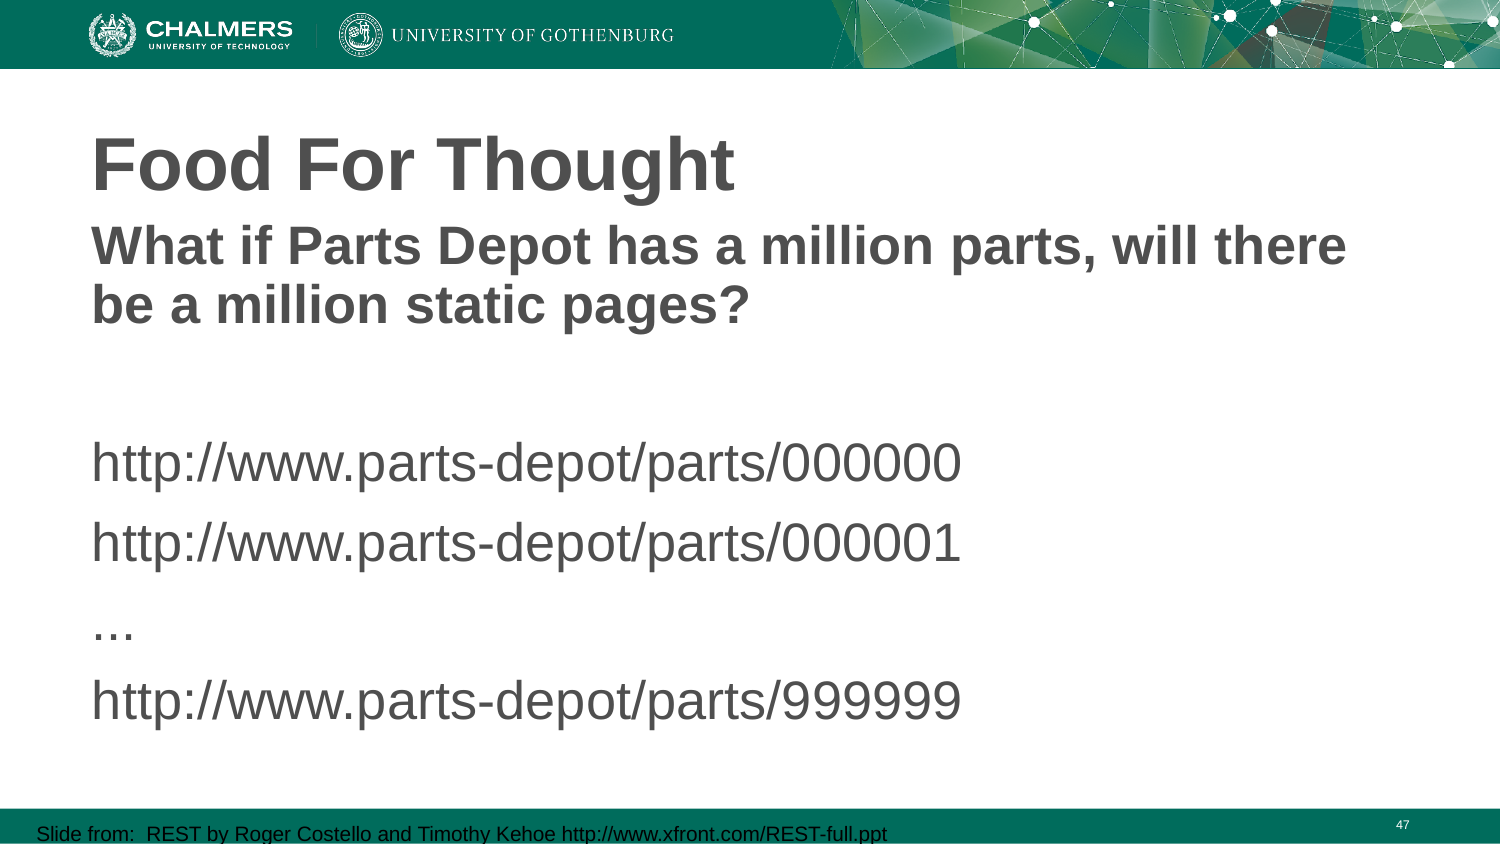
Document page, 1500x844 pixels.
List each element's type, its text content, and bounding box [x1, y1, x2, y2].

list What if Parts Depot has a million parts, will there be a million static pages? http://www.parts-depot/parts/000000 http://www.parts-depot/parts/000001 ... http://www.parts-depot/parts/999999 [76, 210, 1425, 782]
picture [64, 0, 696, 85]
title Food For Thought [76, 100, 1425, 210]
picture [759, 0, 1500, 68]
slide_number ‹#› [1074, 809, 1425, 844]
text_box Slide from: REST by Roger Costello and Timothy Kehoe http://www.xfront.com/REST-full.ppt [21, 808, 1172, 835]
